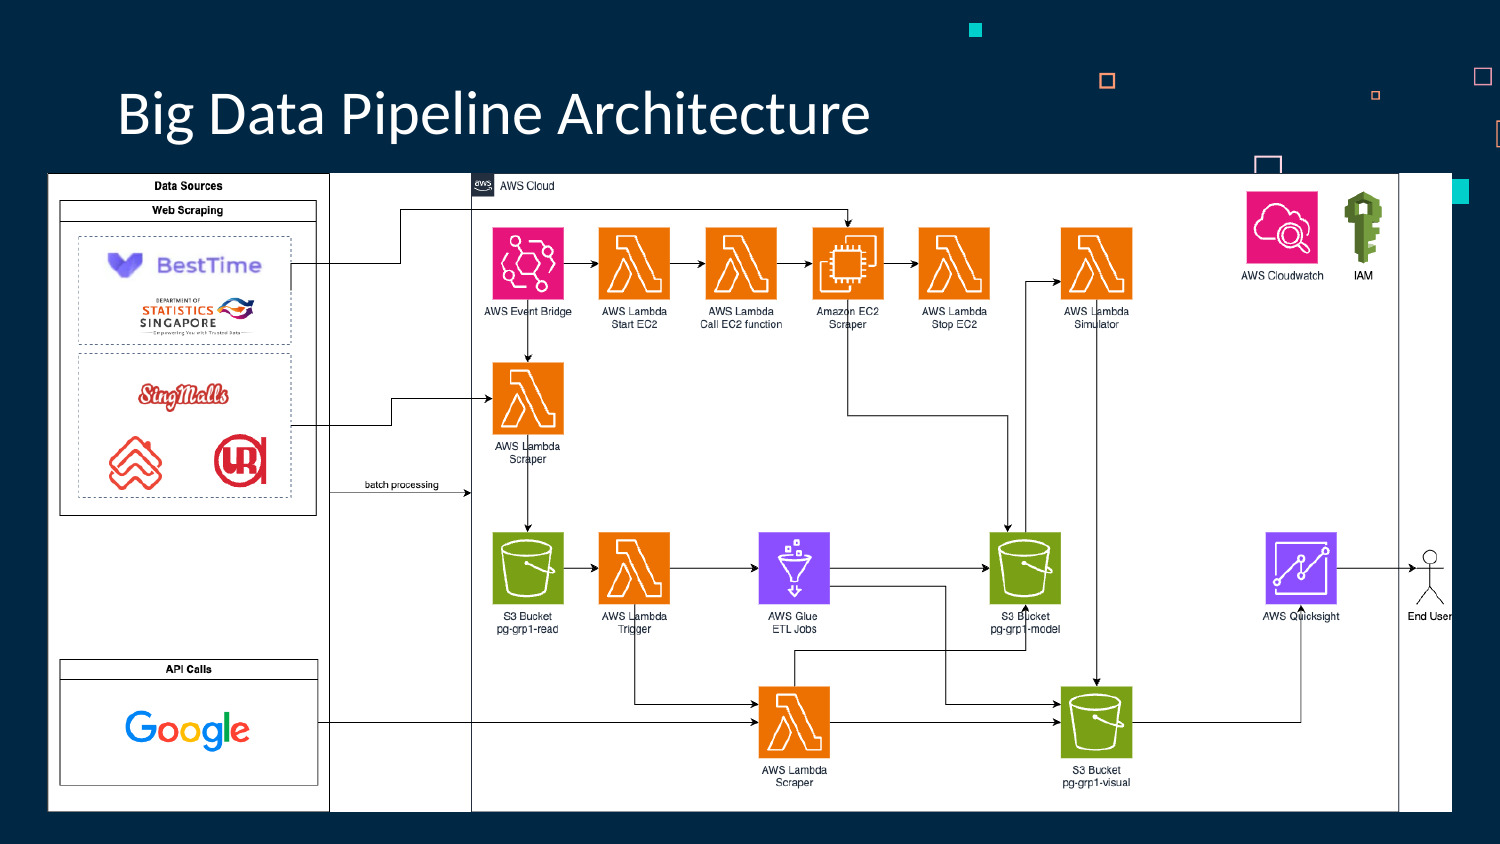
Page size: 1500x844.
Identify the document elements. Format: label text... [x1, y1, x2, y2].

picture [47, 173, 1453, 812]
title Big Data Pipeline Architecture [101, 67, 1068, 163]
